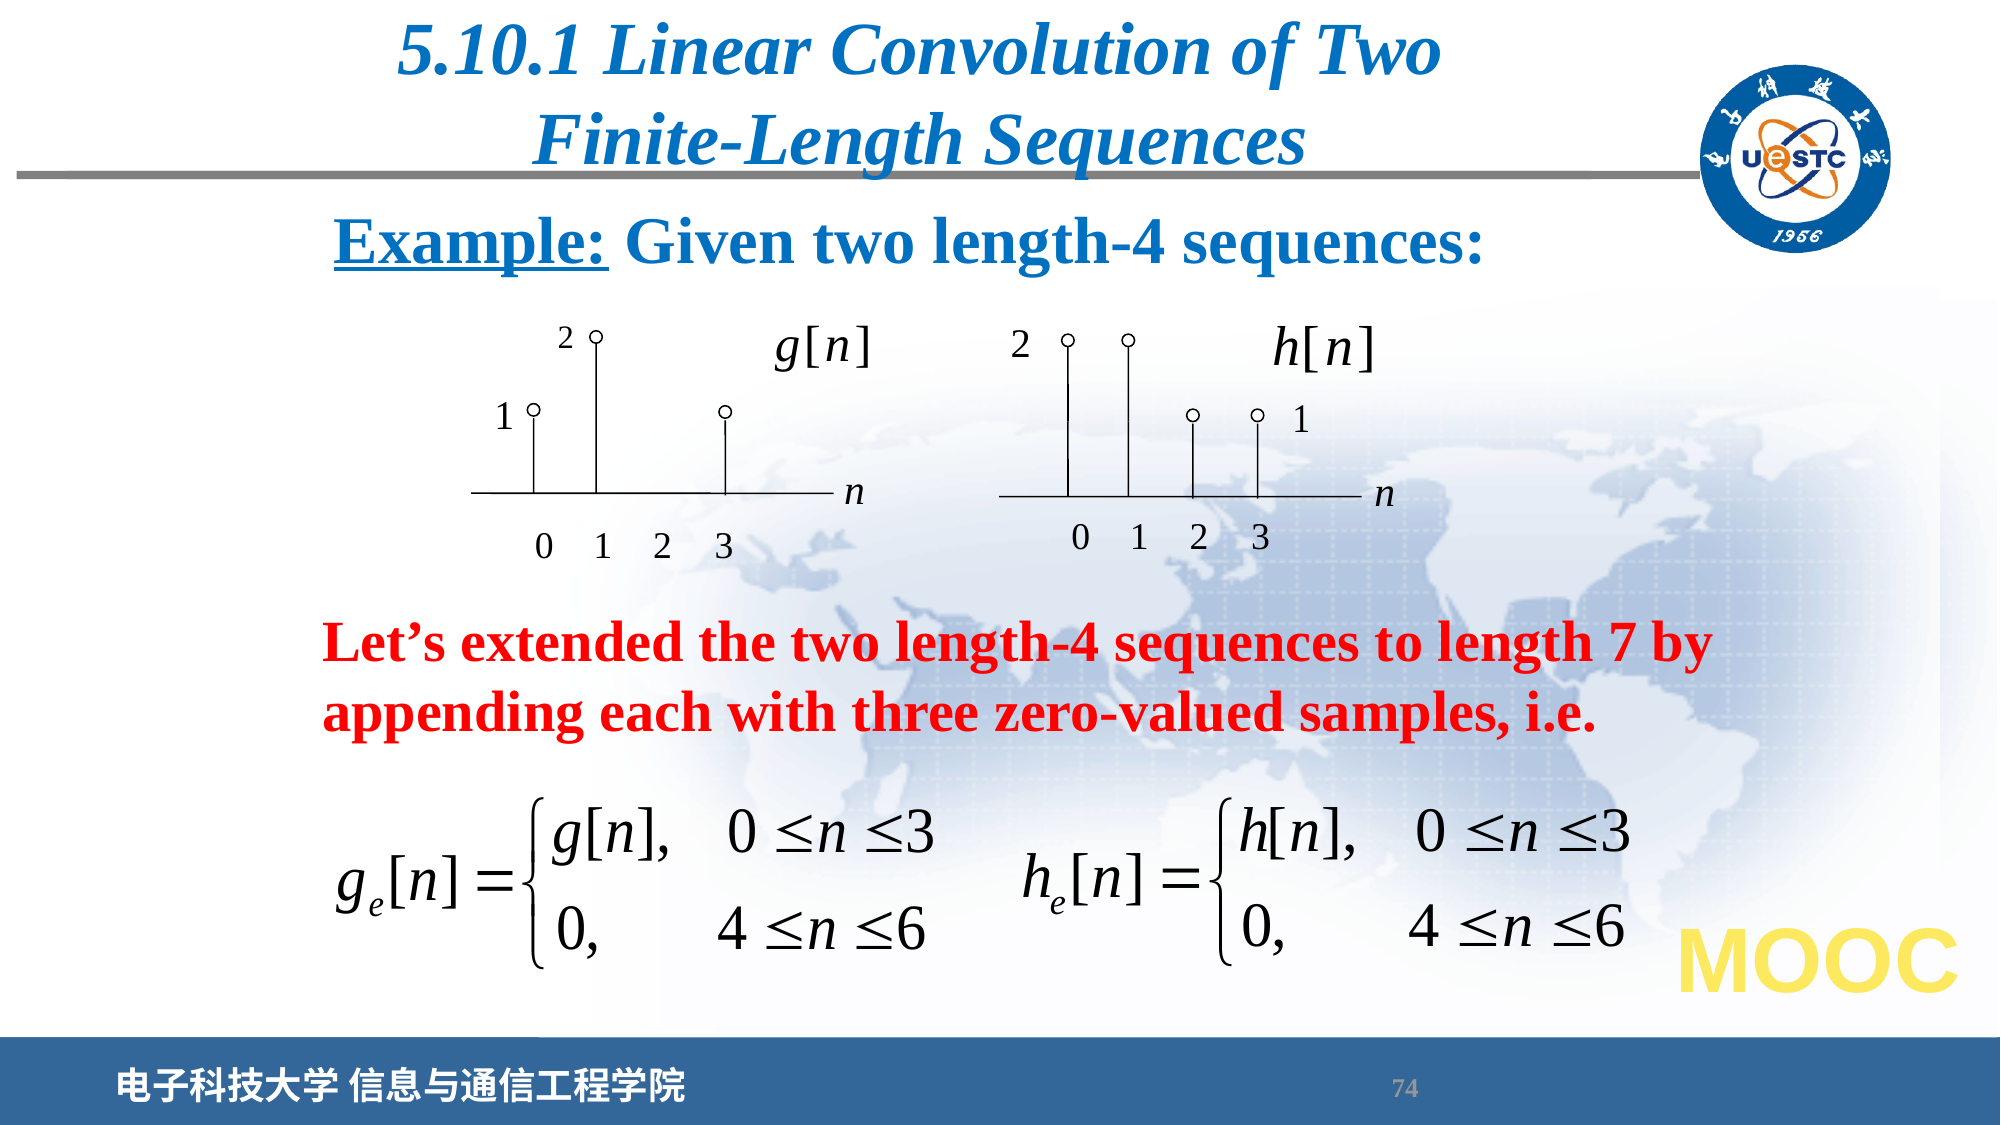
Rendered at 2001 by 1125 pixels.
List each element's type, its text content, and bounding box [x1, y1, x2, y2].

text_box Let’s extended the two length-4 sequences to length 7 by appending each with three zero-valued samples, i.e. [307, 595, 1796, 751]
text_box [323, 786, 944, 981]
list Example: Given two length-4 sequences: [318, 189, 1523, 296]
text_box 5.10.1 Linear Convolution of Two Finite-Length Sequences [276, 0, 1565, 183]
picture [1679, 56, 1940, 262]
picture [483, 287, 1997, 1037]
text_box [1012, 786, 1641, 978]
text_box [470, 308, 1411, 597]
text_box MOOC [1660, 893, 1976, 1018]
